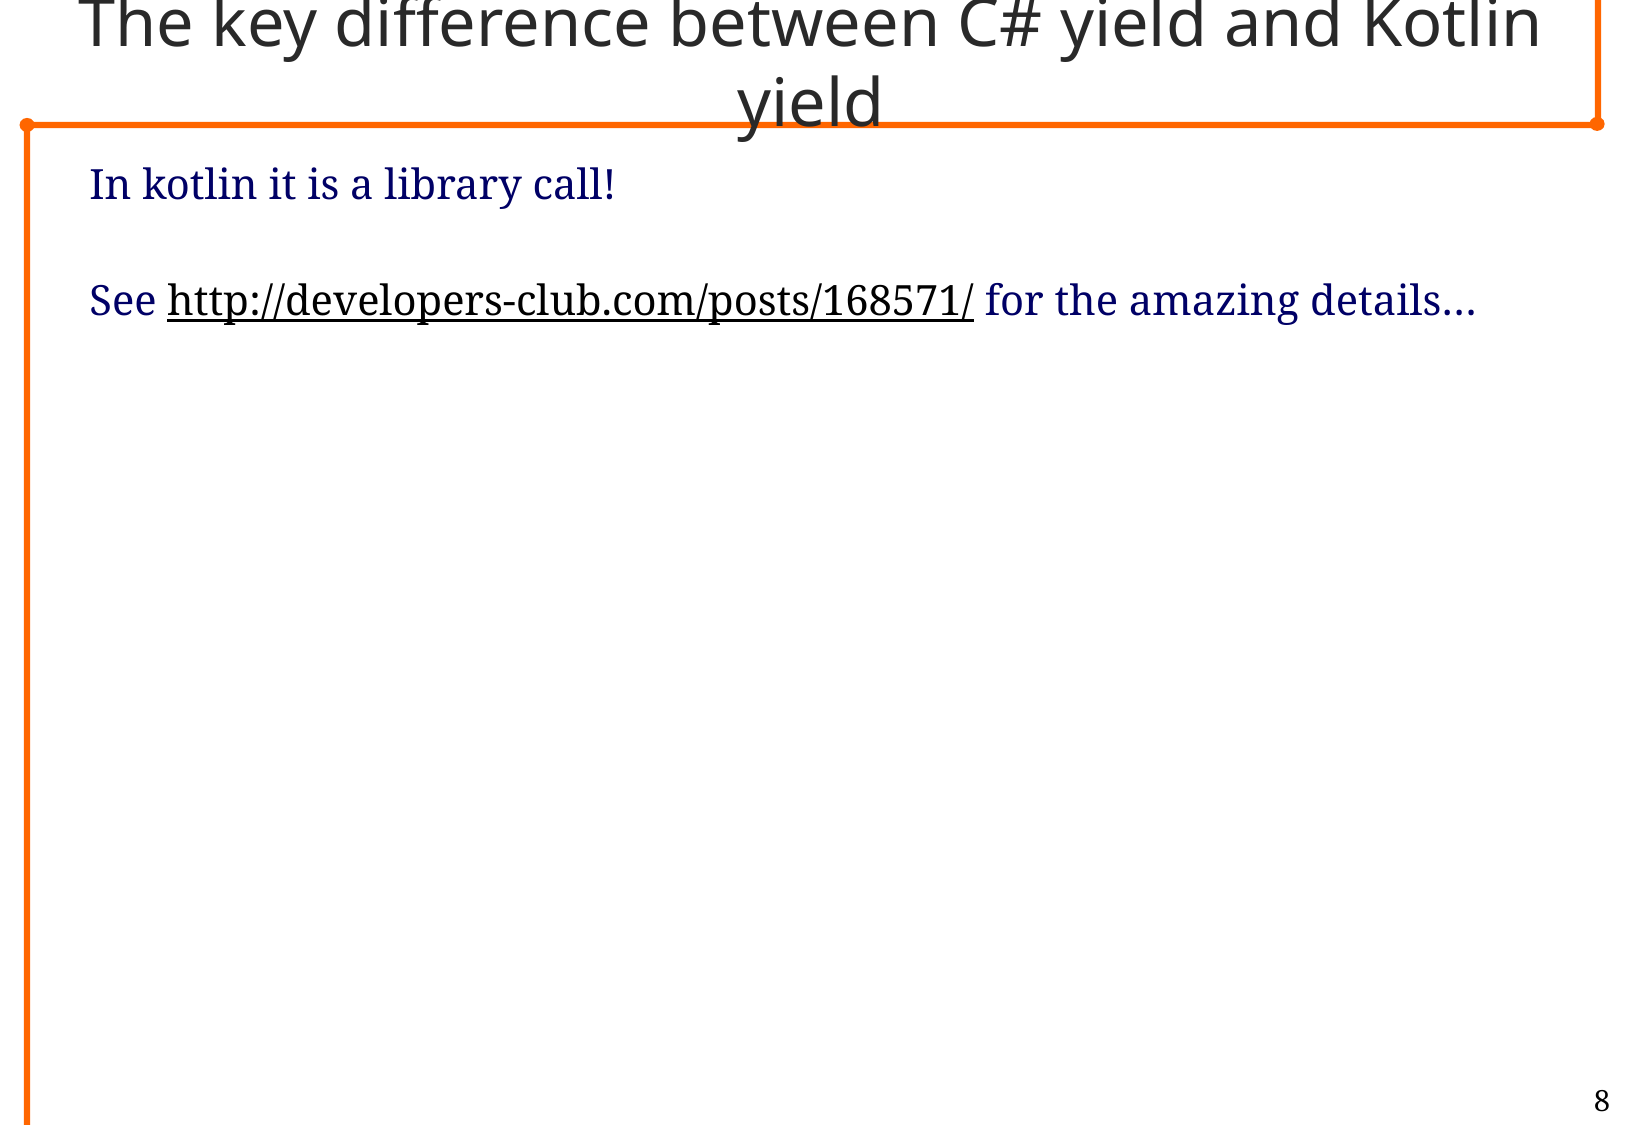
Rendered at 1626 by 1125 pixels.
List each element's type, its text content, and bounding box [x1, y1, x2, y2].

title The key difference between C# yield and Kotlin yield [53, 7, 1569, 113]
list In kotlin it is a library call! See http://developers-club.com/posts/168571/ for the amazing details… [74, 149, 1569, 1081]
slide_number 8 [1238, 1074, 1625, 1110]
